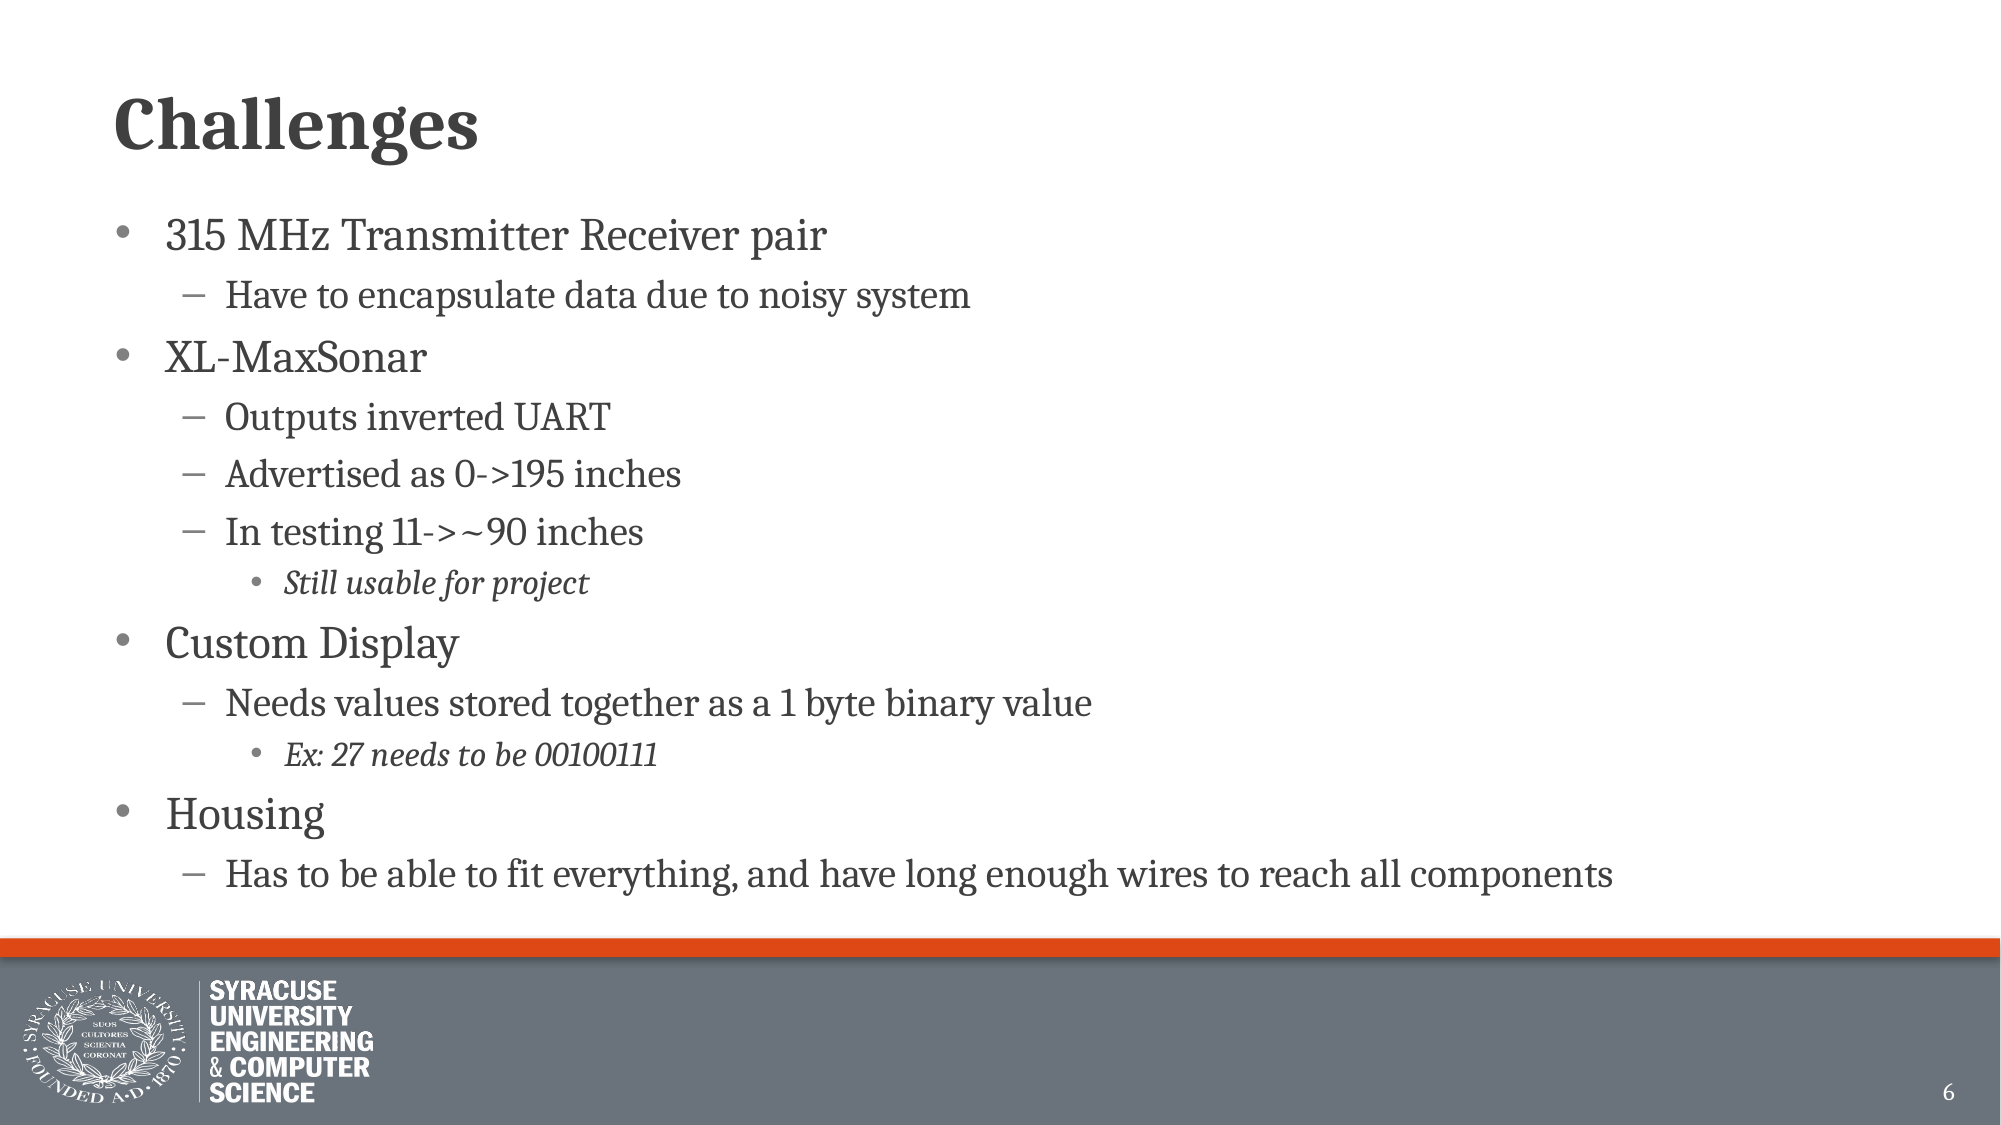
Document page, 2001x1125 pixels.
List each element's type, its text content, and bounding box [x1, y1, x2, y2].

title Challenges [99, 45, 1900, 194]
slide_number 6 [1701, 1060, 1970, 1120]
picture [23, 980, 373, 1103]
list 315 MHz Transmitter Receiver pair Have to encapsulate data due to noisy system XL-MaxSonar Outputs inverted UART Advertised as 0->195 inches In testing 11->~90 inches Still usable for project Custom Display Needs values stored together as a 1 byte binary value Ex: 27 needs to be 00100111 Housing Has to be able to fit everything, and have long enough wires to reach all components [99, 196, 1900, 908]
